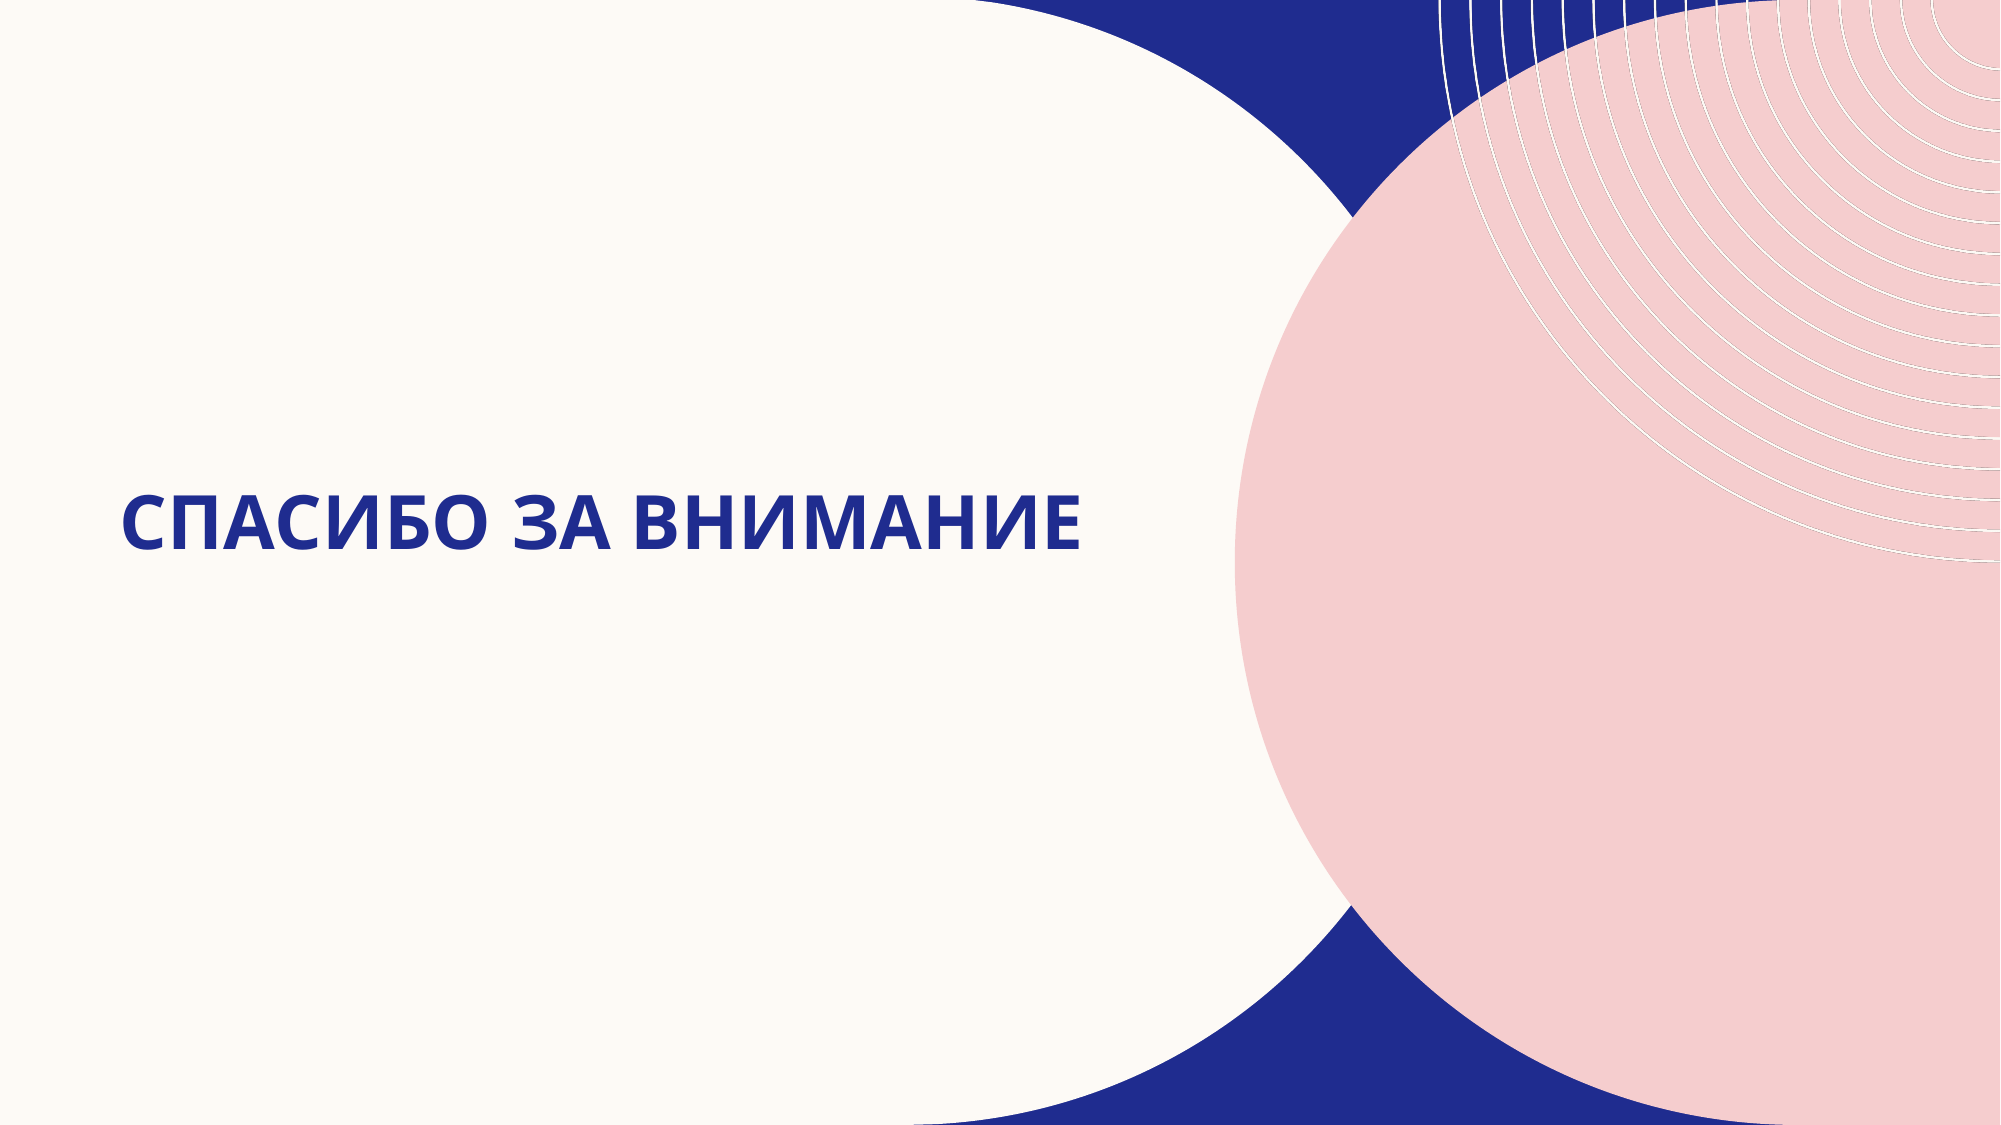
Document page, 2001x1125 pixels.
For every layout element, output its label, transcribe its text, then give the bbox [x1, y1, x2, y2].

picture [1438, 0, 2001, 563]
title Спасибо за внимание [104, 117, 1237, 565]
